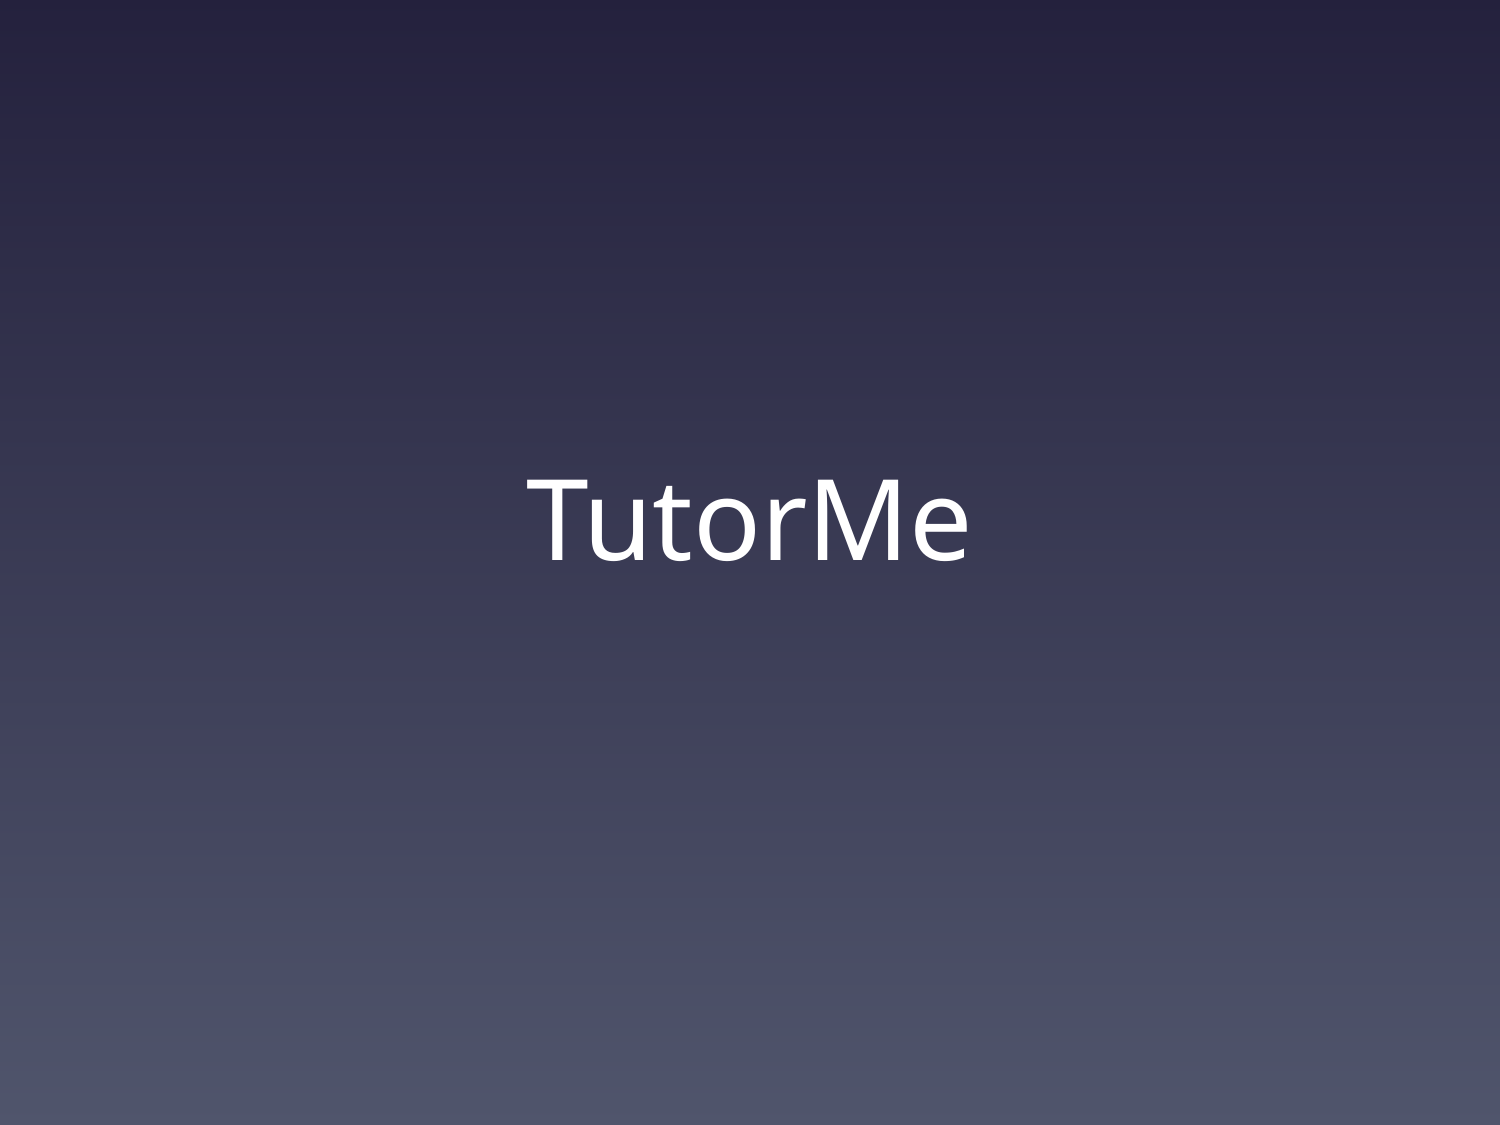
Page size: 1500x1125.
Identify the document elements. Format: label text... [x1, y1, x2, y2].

title TutorMe [112, 349, 1388, 591]
